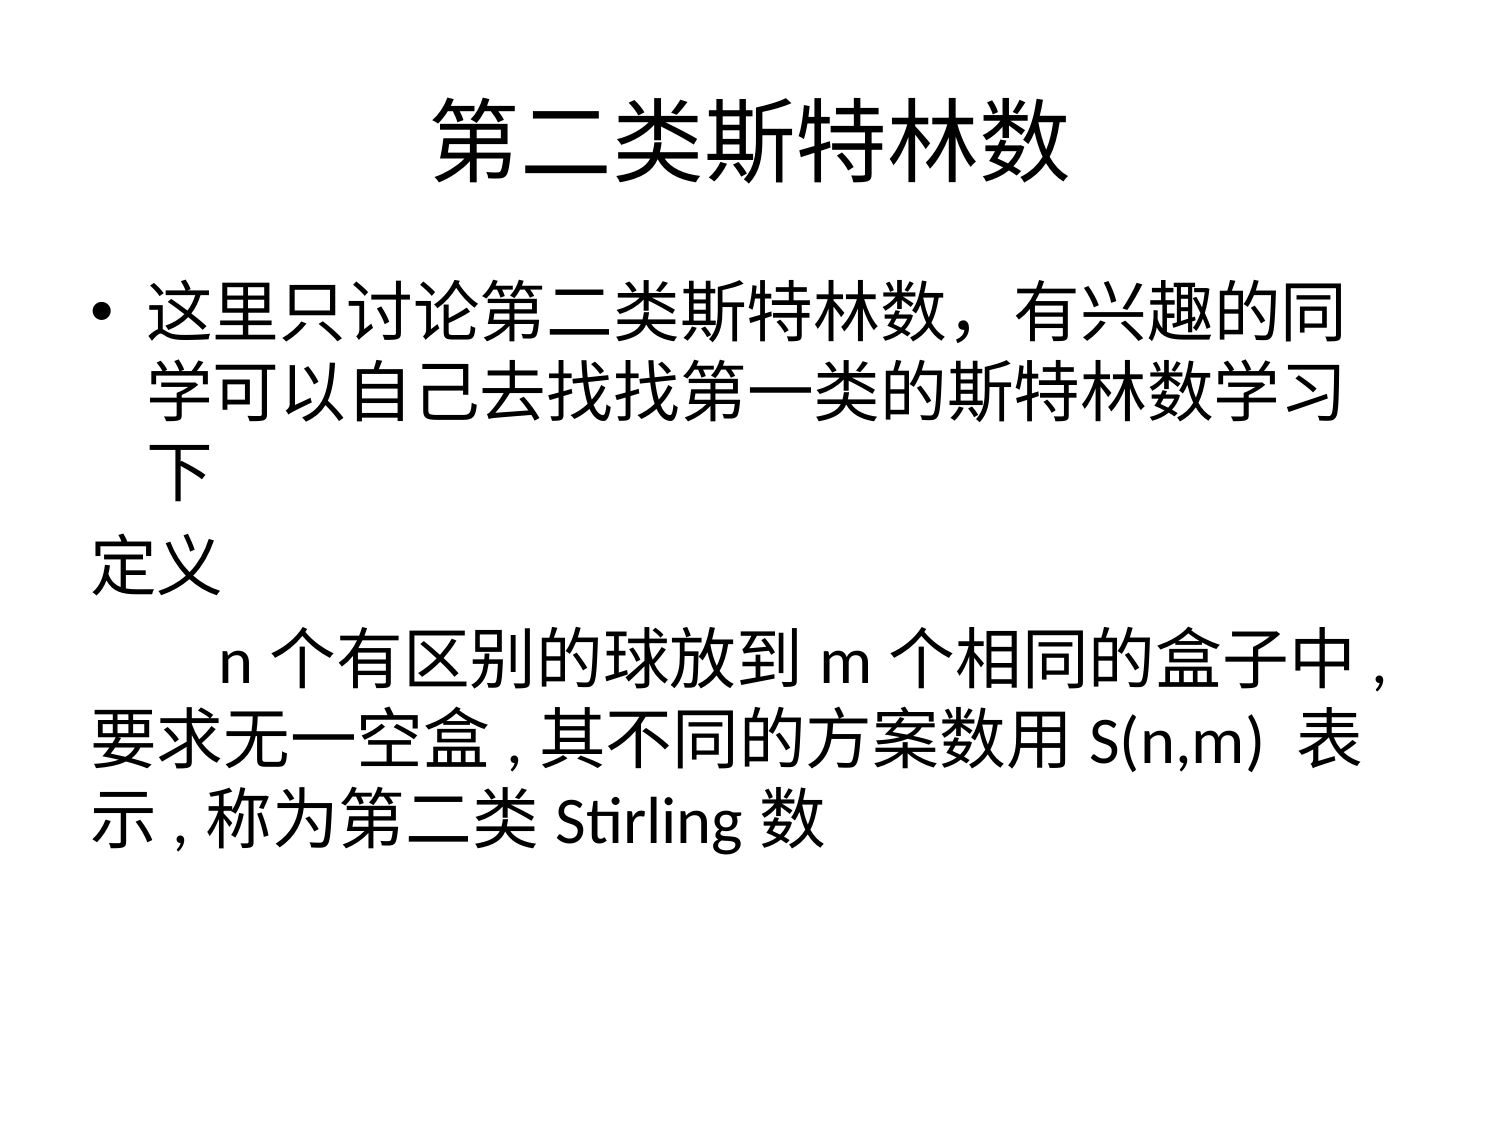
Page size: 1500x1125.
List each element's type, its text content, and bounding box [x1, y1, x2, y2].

title 第二类斯特林数 [75, 45, 1425, 233]
list 这里只讨论第二类斯特林数，有兴趣的同学可以自己去找找第一类的斯特林数学习下 定义 n个有区别的球放到m个相同的盒子中,要求无一空盒,其不同的方案数用S(n,m) 表示,称为第二类Stirling数 [75, 262, 1425, 1005]
